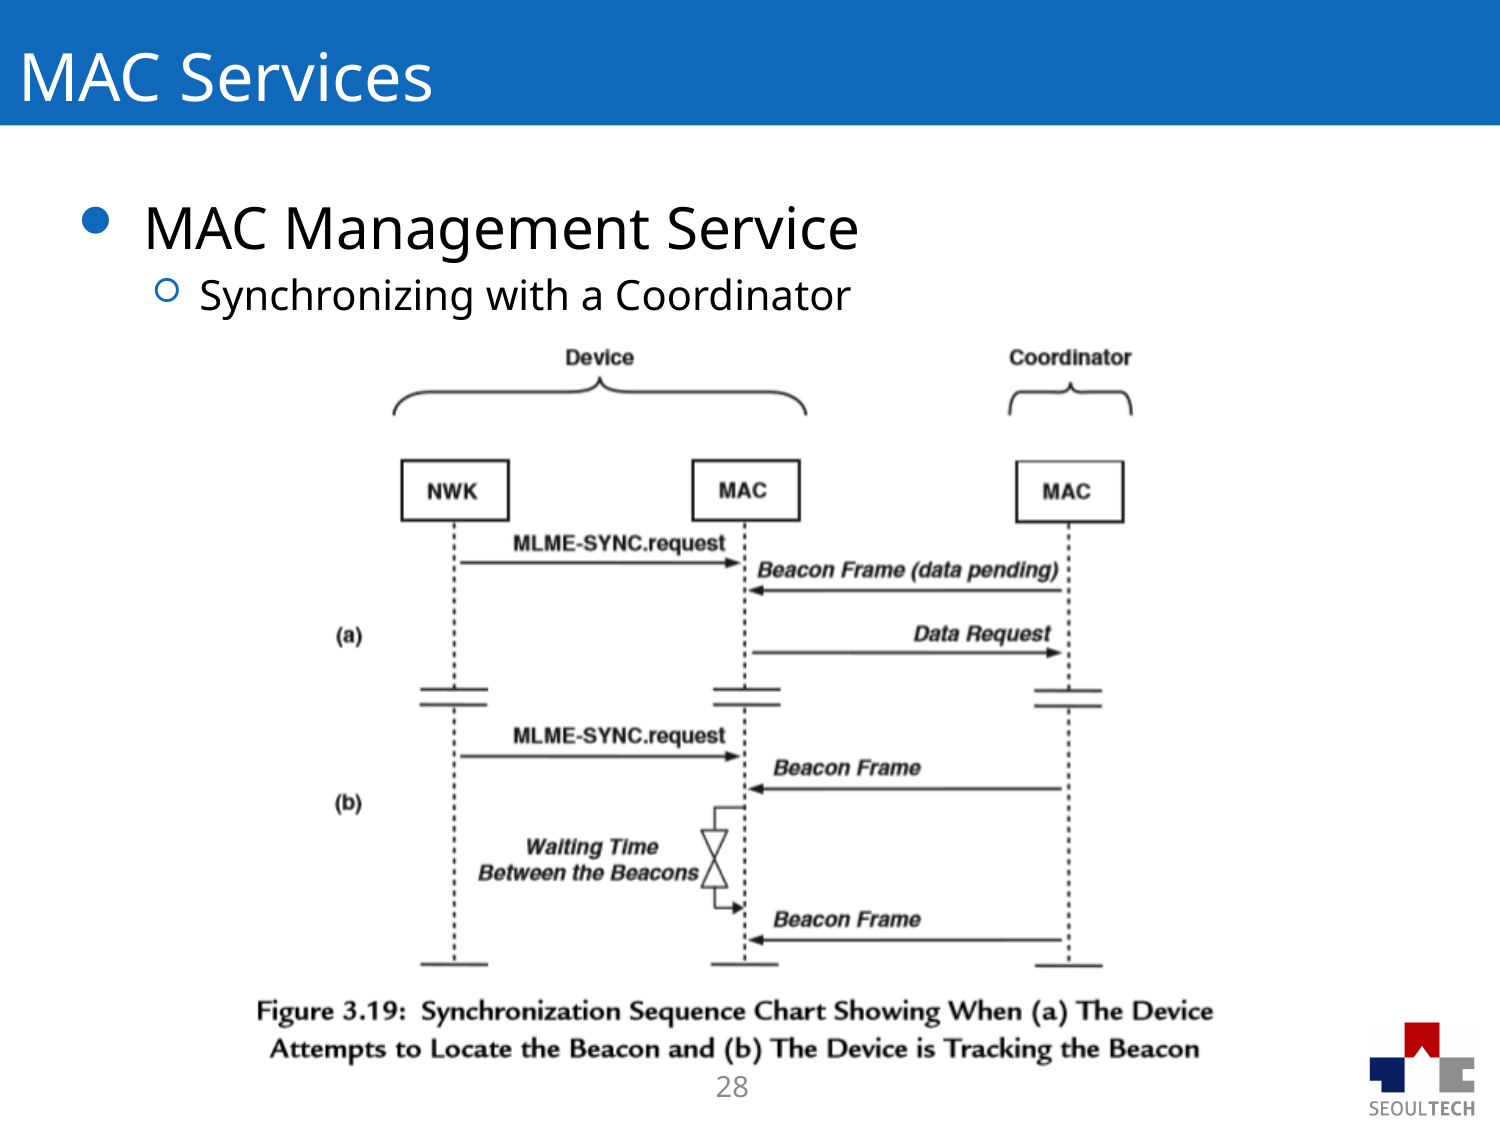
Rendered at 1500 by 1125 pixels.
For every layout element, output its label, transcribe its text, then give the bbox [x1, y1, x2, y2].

picture [1364, 1020, 1478, 1118]
list MAC Management Service Synchronizing with a Coordinator [53, 113, 1412, 1035]
slide_number 28 [557, 1079, 908, 1119]
title MAC Services [3, 0, 1500, 79]
picture [235, 335, 1230, 1071]
